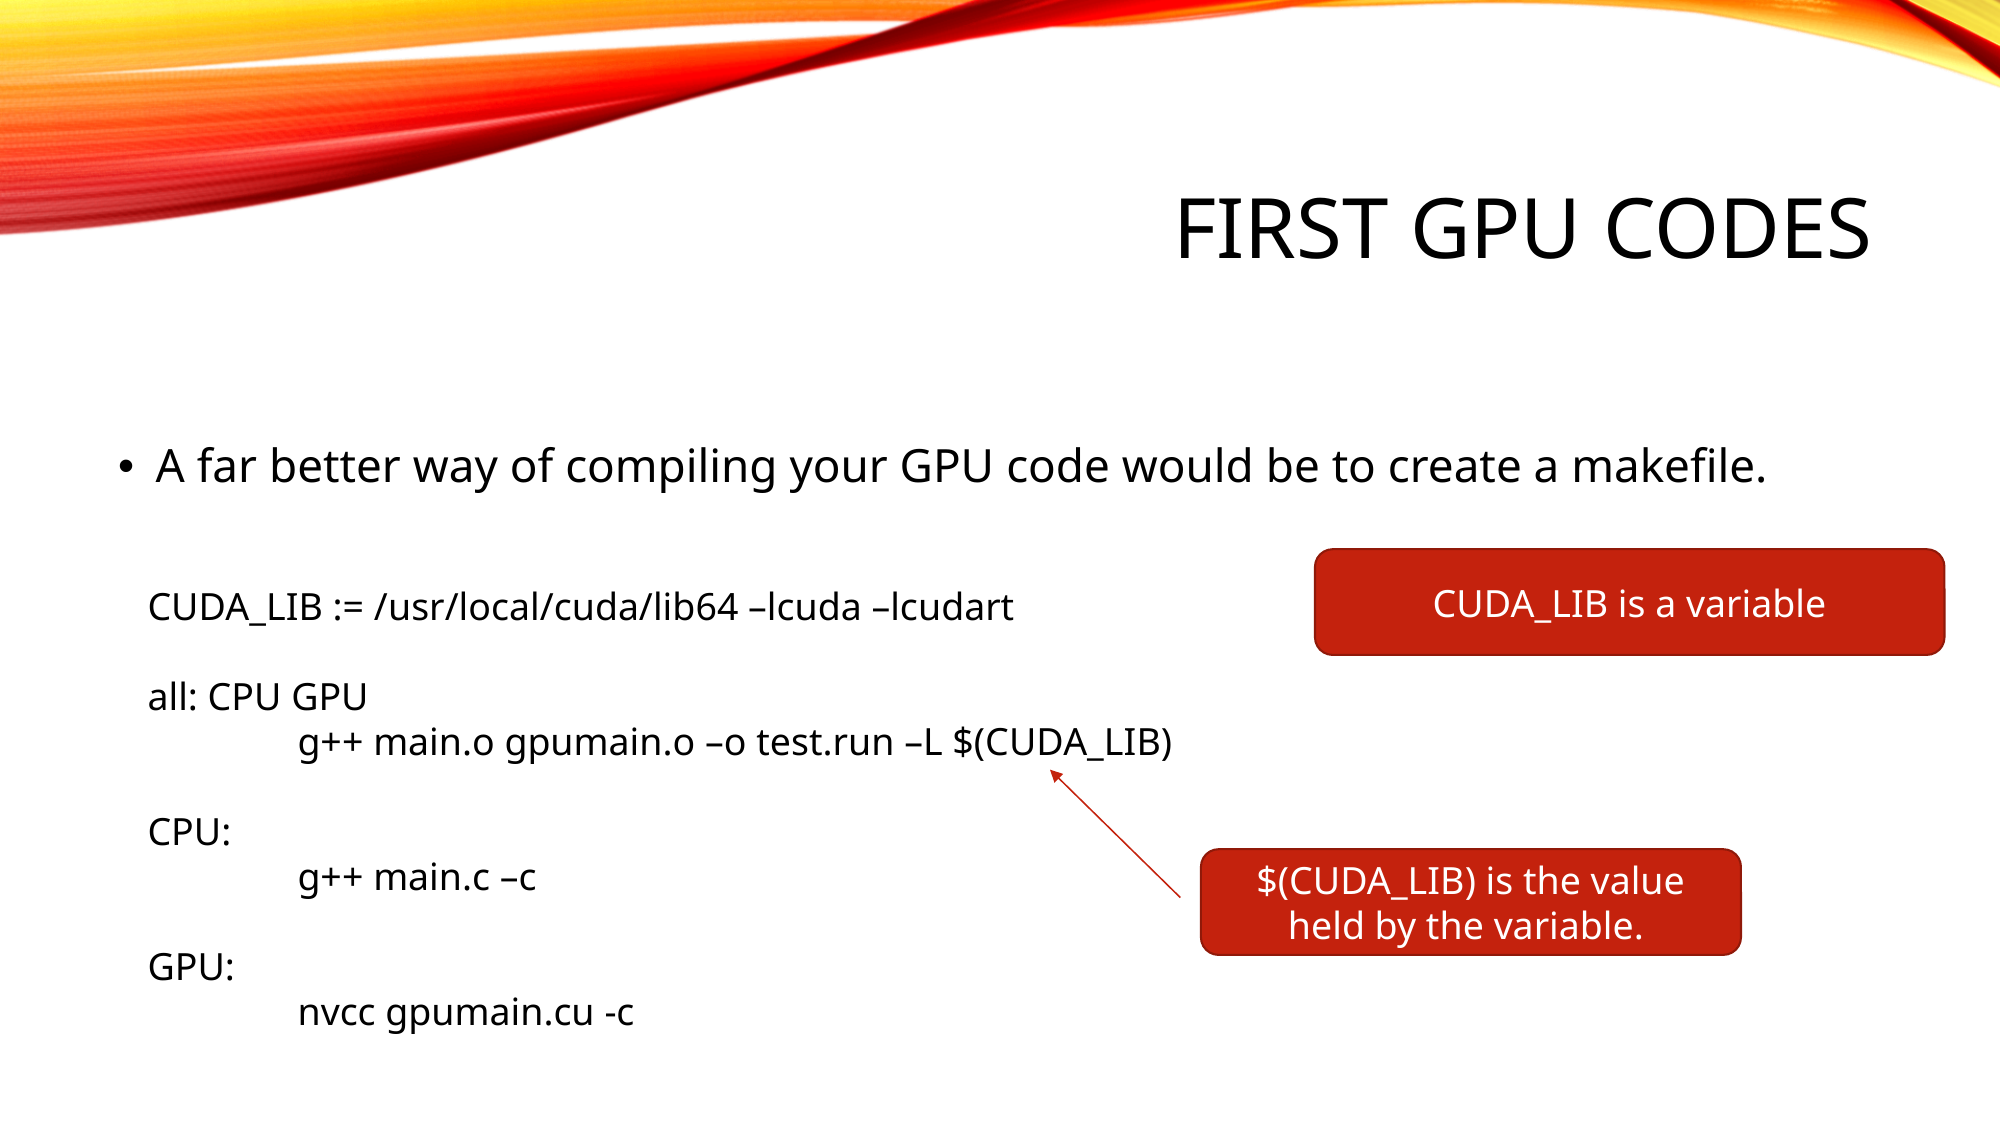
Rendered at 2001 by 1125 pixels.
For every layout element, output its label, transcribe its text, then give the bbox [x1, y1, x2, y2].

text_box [1049, 769, 1181, 898]
picture [0, 0, 2000, 237]
list A far better way of compiling your GPU code would be to create a makefile. [103, 360, 1888, 1072]
text_box $(CUDA_LIB) is the value held by the variable. [1199, 848, 1743, 956]
text_box CUDA_LIB is a variable [1313, 548, 1946, 656]
text_box CUDA_LIB := /usr/local/cuda/lib64 –lcuda –lcudart all: CPU GPU g++ main.o gpumain.o –o test.run –L $(CUDA_LIB) CPU: g++ main.c –c GPU: nvcc gpumain.cu -c [132, 575, 1373, 1041]
title FIRST GPU CODES [474, 125, 1888, 338]
